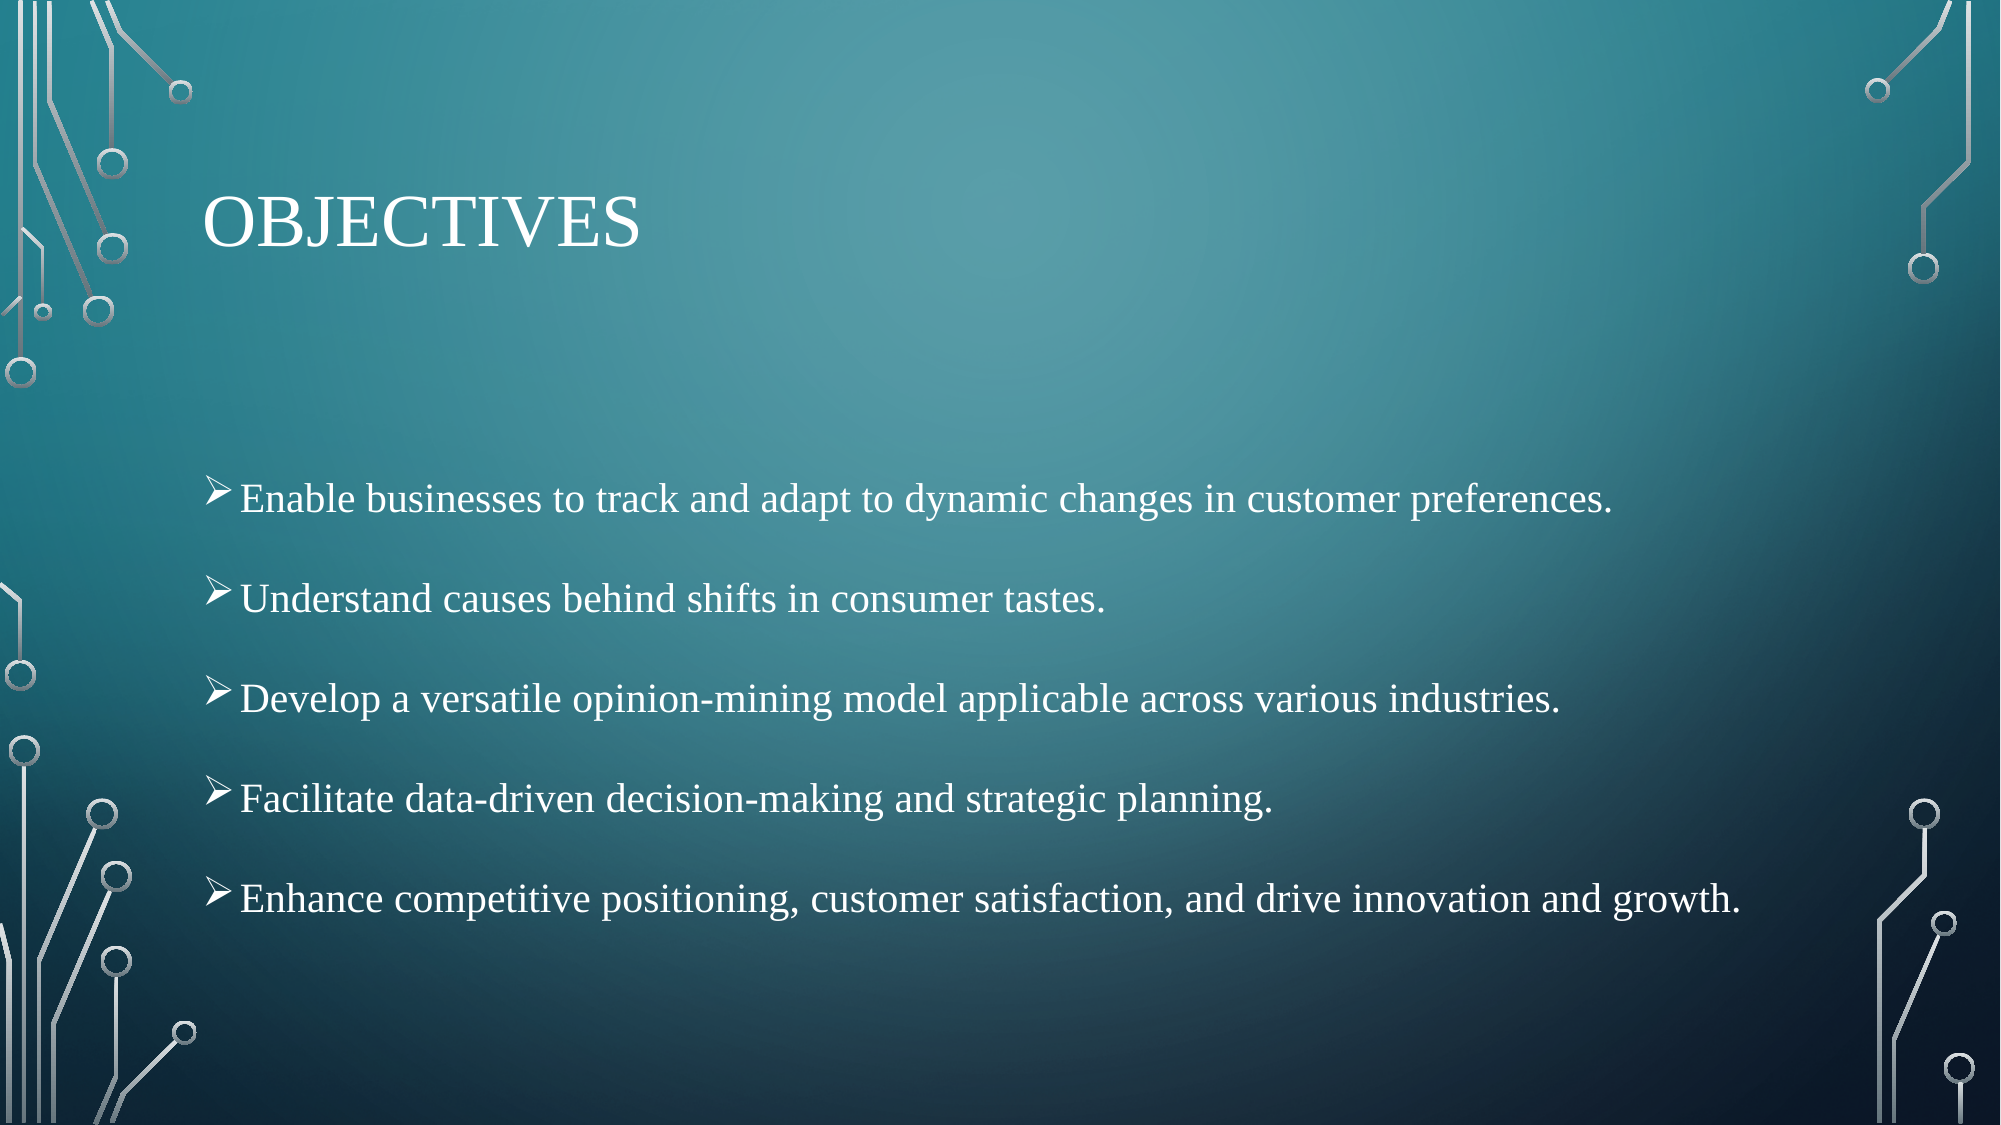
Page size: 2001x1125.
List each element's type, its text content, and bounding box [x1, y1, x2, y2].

list Enable businesses to track and adapt to dynamic changes in customer preferences. Understand causes behind shifts in consumer tastes. Develop a versatile opinion-mining model applicable across various industries. Facilitate data-driven decision-making and strategic planning. Enhance competitive positioning, customer satisfaction, and drive innovation and growth. [187, 369, 1776, 1023]
title Objectives [187, 101, 1813, 344]
